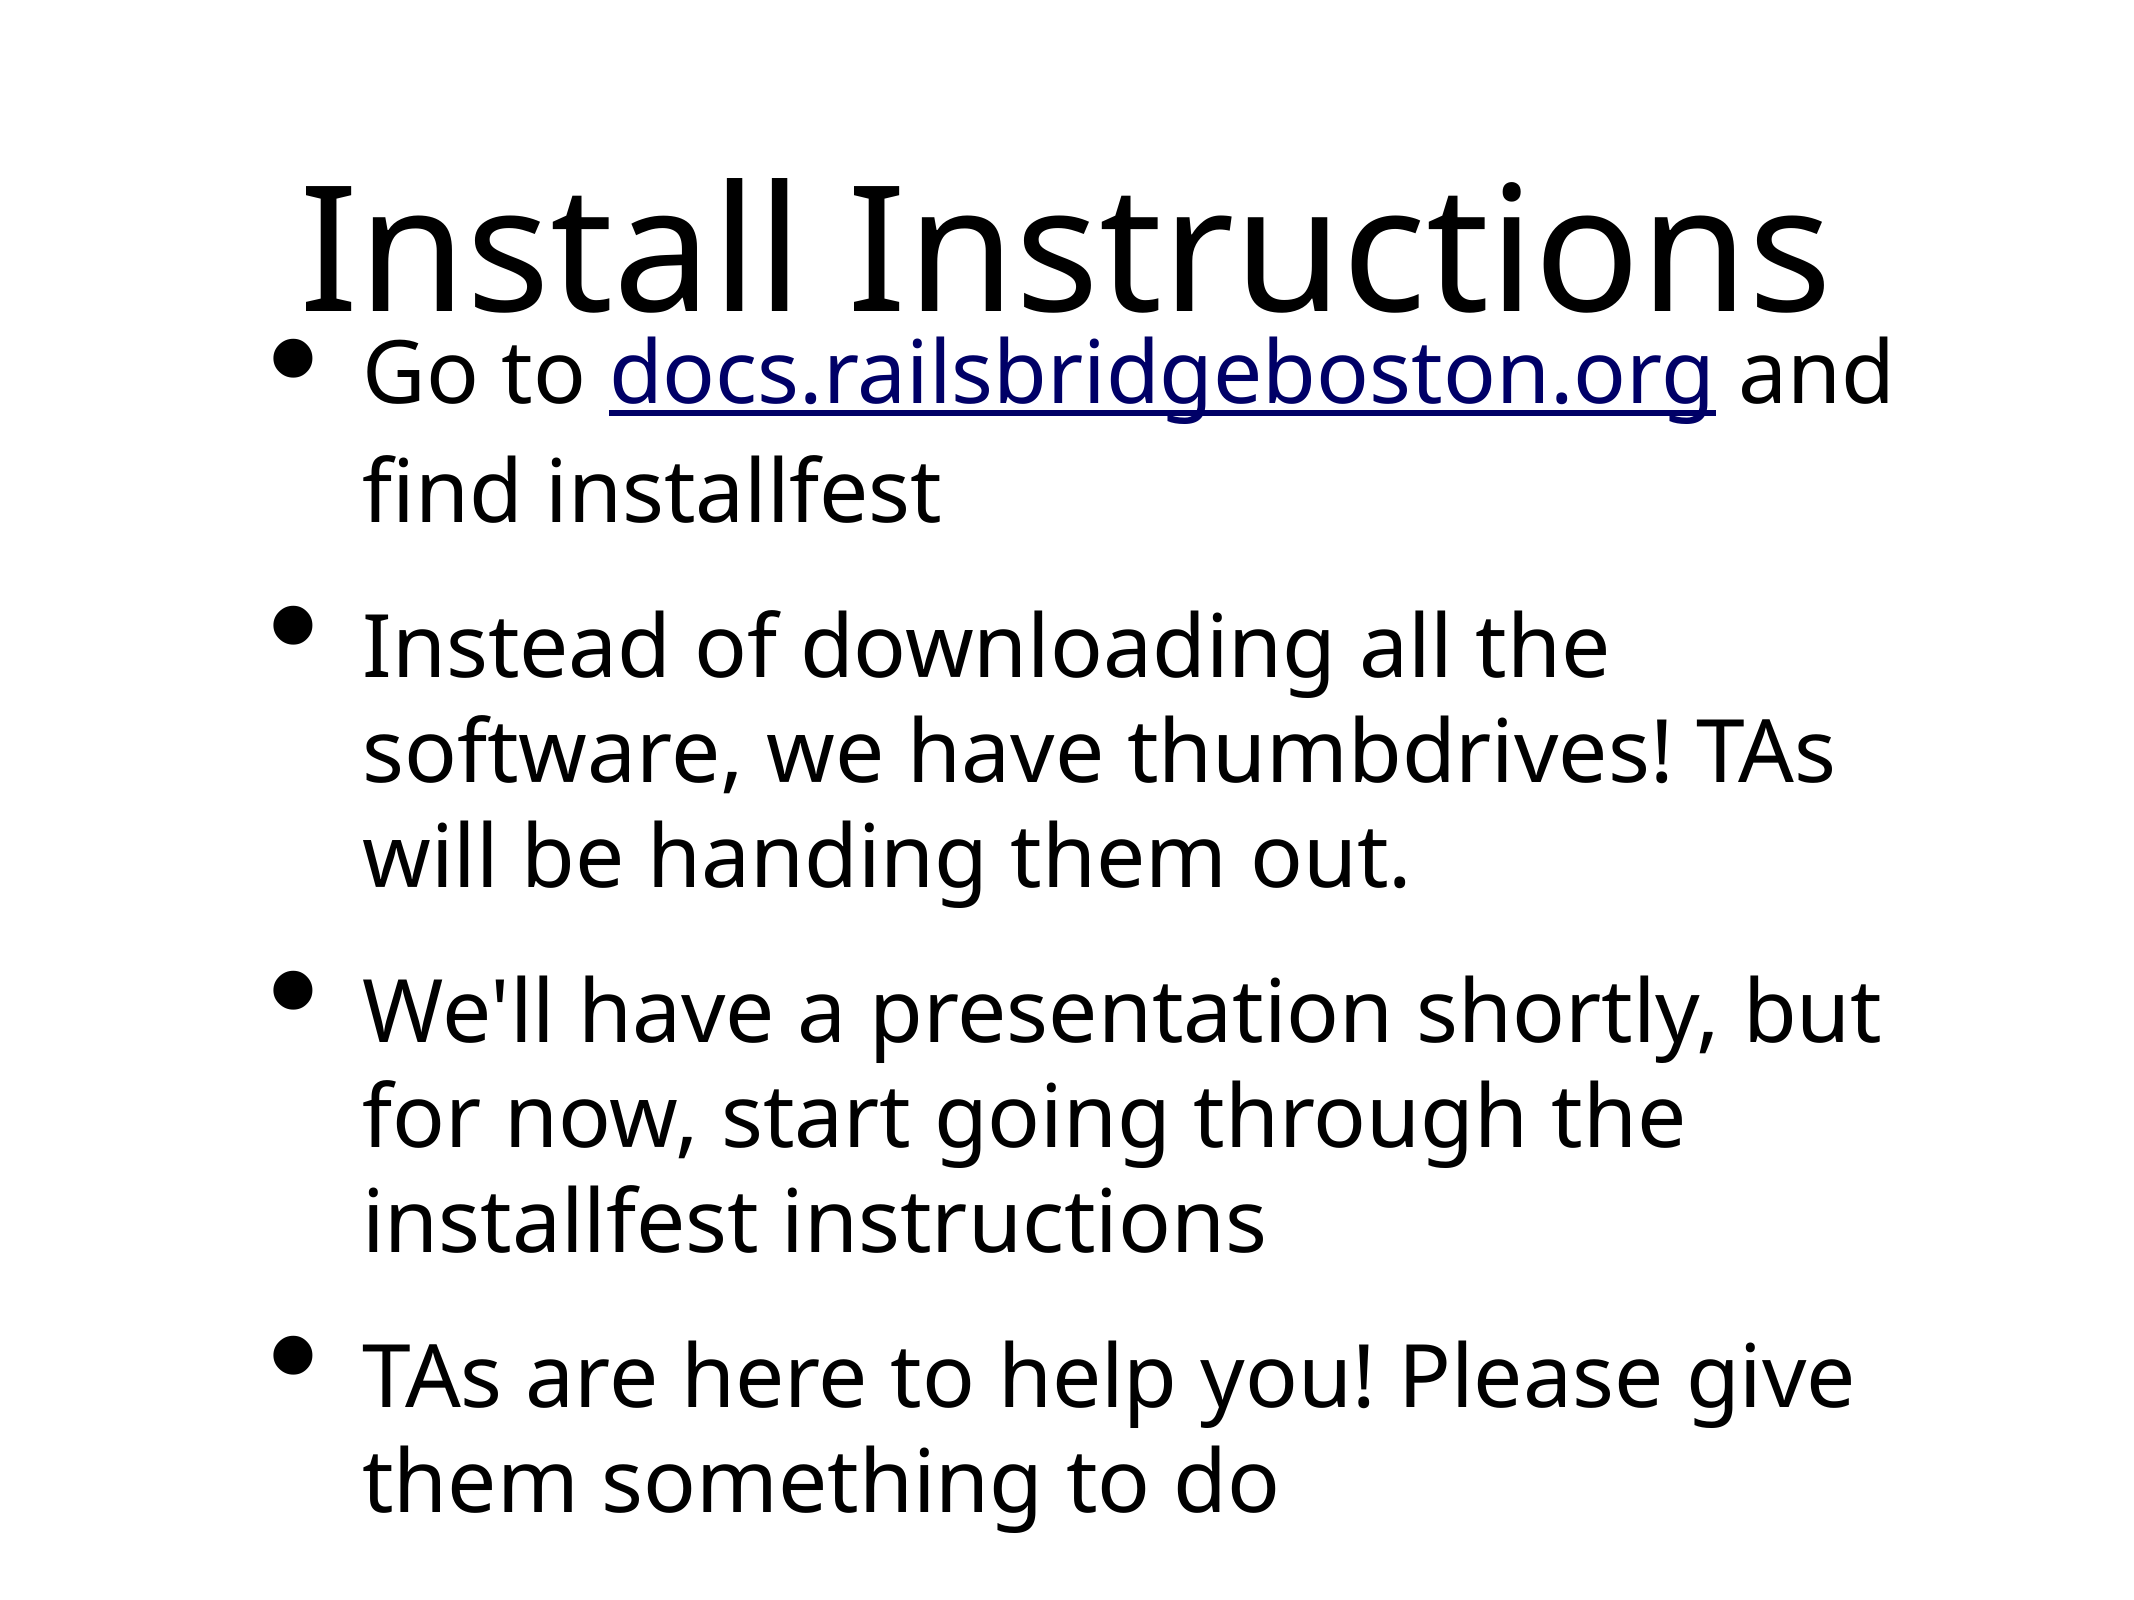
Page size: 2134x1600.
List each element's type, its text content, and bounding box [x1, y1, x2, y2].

title Install Instructions [207, 41, 1926, 443]
list Go to docs.railsbridgeboston.org and find installfest Instead of downloading all the software, we have thumbdrives! TAs will be handing them out. We'll have a presentation shortly, but for now, start going through the installfest instructions TAs are here to help you! Please give them something to do [207, 453, 1926, 1393]
